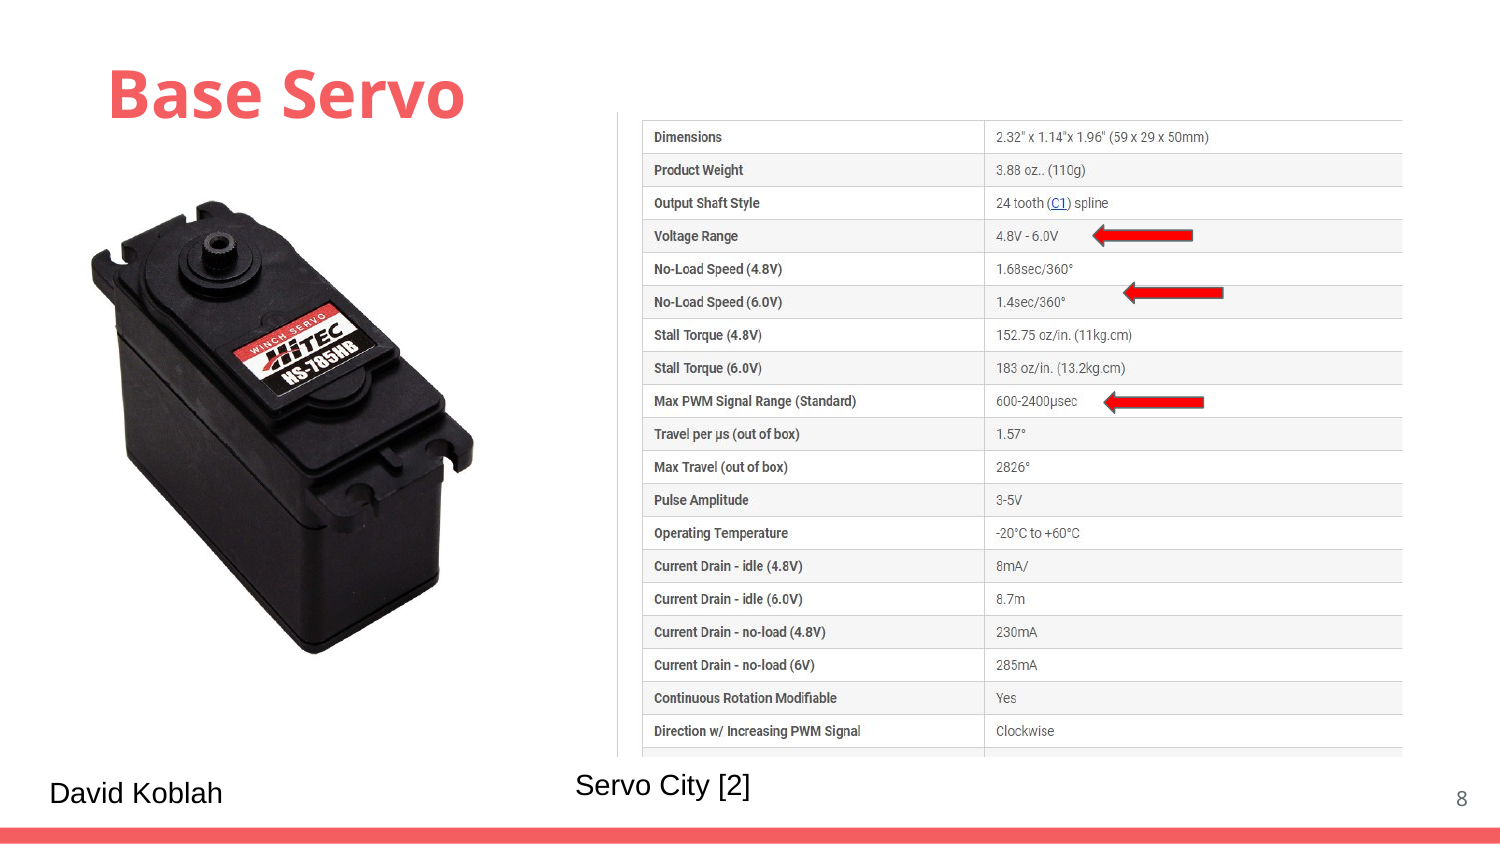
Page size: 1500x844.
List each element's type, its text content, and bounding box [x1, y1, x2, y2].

text_box Servo City [2] [560, 766, 1403, 844]
picture [68, 111, 1403, 758]
slide_number 8 [1403, 767, 1483, 833]
text_box David Koblah [34, 759, 465, 812]
title Base Servo [91, 36, 1418, 155]
